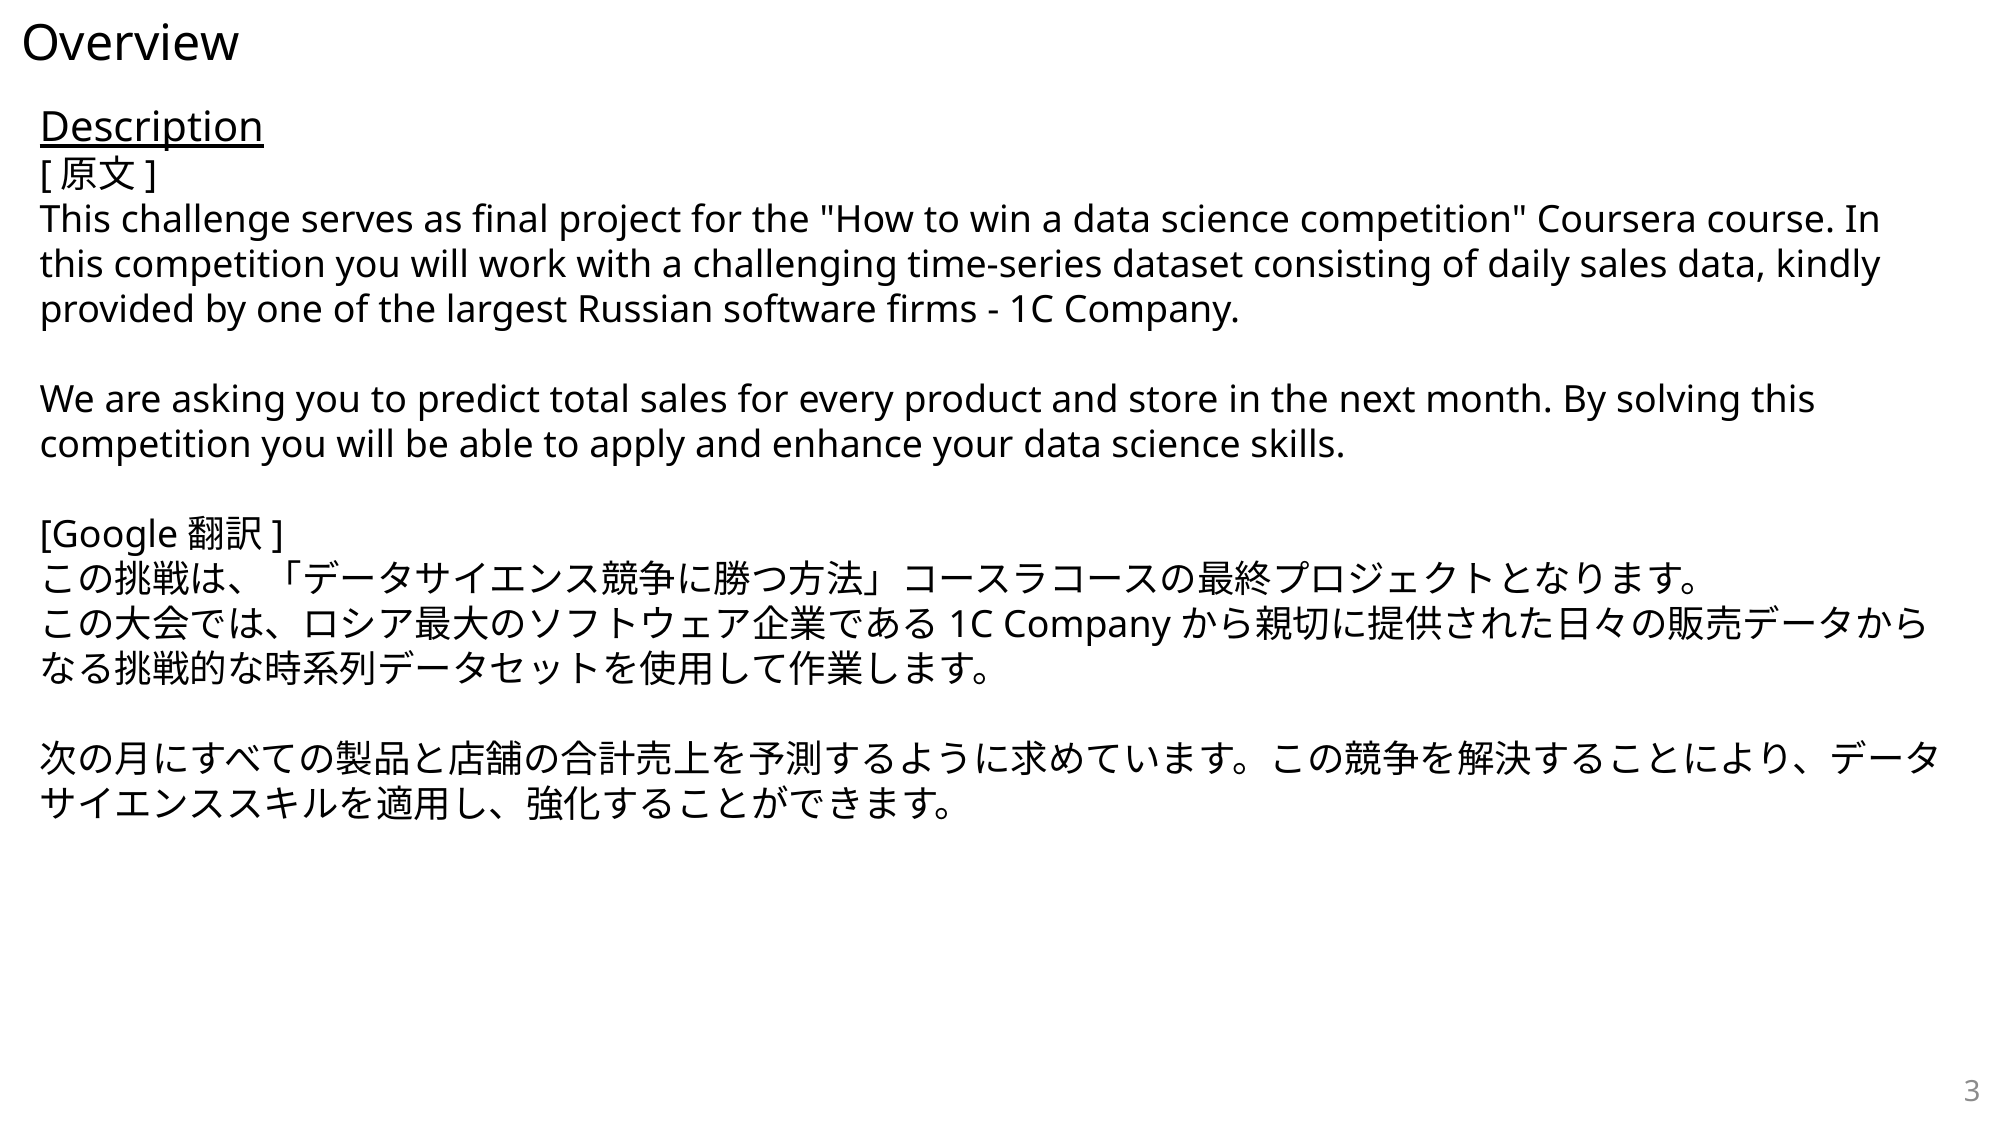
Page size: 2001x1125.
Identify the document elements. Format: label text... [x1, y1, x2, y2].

text_box Overview [6, 3, 2000, 100]
text_box Description [原文] This challenge serves as final project for the "How to win a data science competition" Coursera course. In this competition you will work with a challenging time-series dataset consisting of daily sales data, kindly provided by one of the largest Russian software firms - 1C Company. We are asking you to predict total sales for every product and store in the next month. By solving this competition you will be able to apply and enhance your data science skills. [Google翻訳] この挑戦は、「データサイエンス競争に勝つ方法」コースラコースの最終プロジェクトとなります。 この大会では、ロシア最大のソフトウェア企業である1C Companyから親切に提供された日々の販売データからなる挑戦的な時系列データセットを使用して作業します。 次の月にすべての製品と店舗の合計売上を予測するように求めています。この競争を解決することにより、データサイエンススキルを適用し、強化することができます。 [24, 100, 1972, 832]
slide_number 3 [1545, 1061, 1996, 1122]
